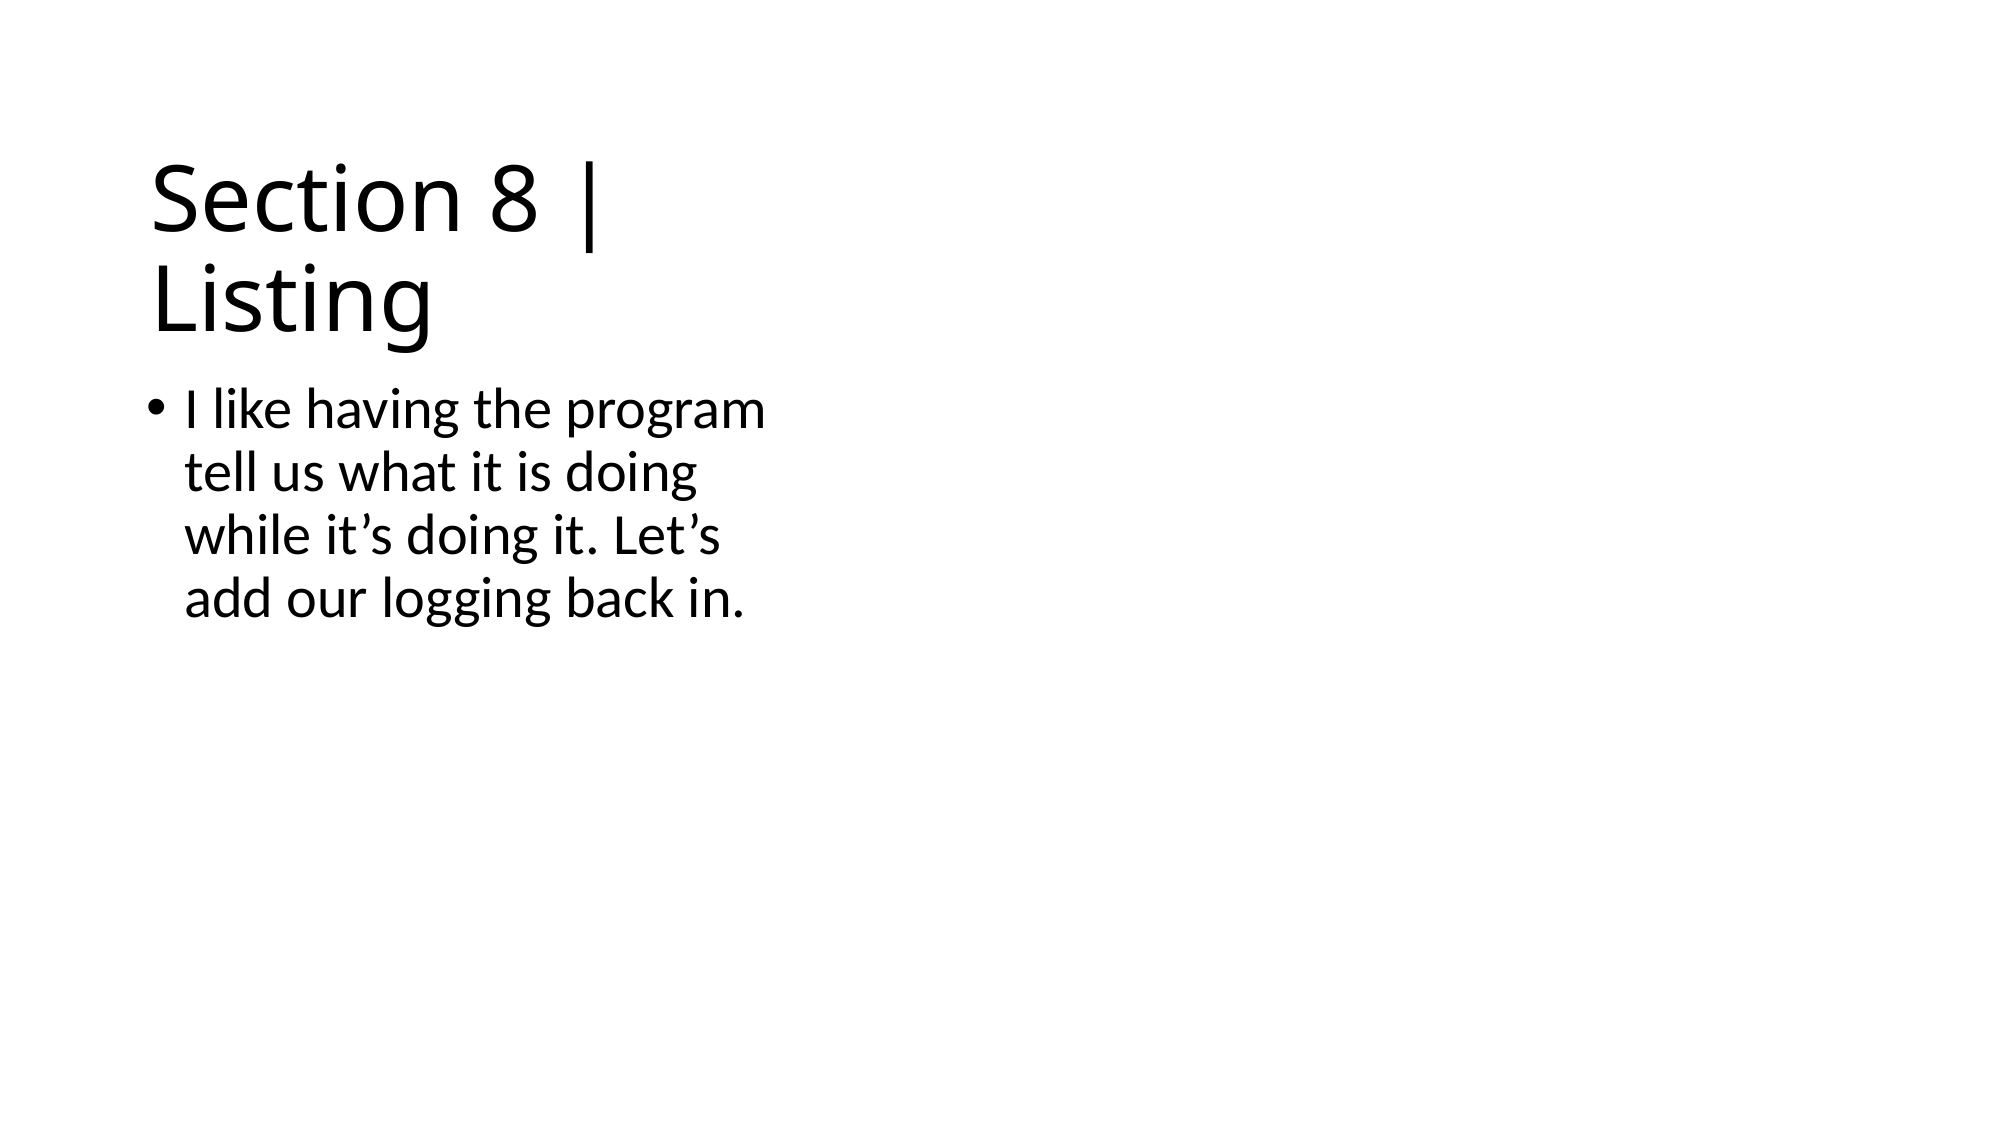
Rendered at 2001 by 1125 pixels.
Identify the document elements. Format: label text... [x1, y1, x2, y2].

title Section 8 | Listing [135, 132, 789, 370]
list I like having the program tell us what it is doing while it’s doing it. Let’s add our logging back in. [131, 370, 789, 968]
